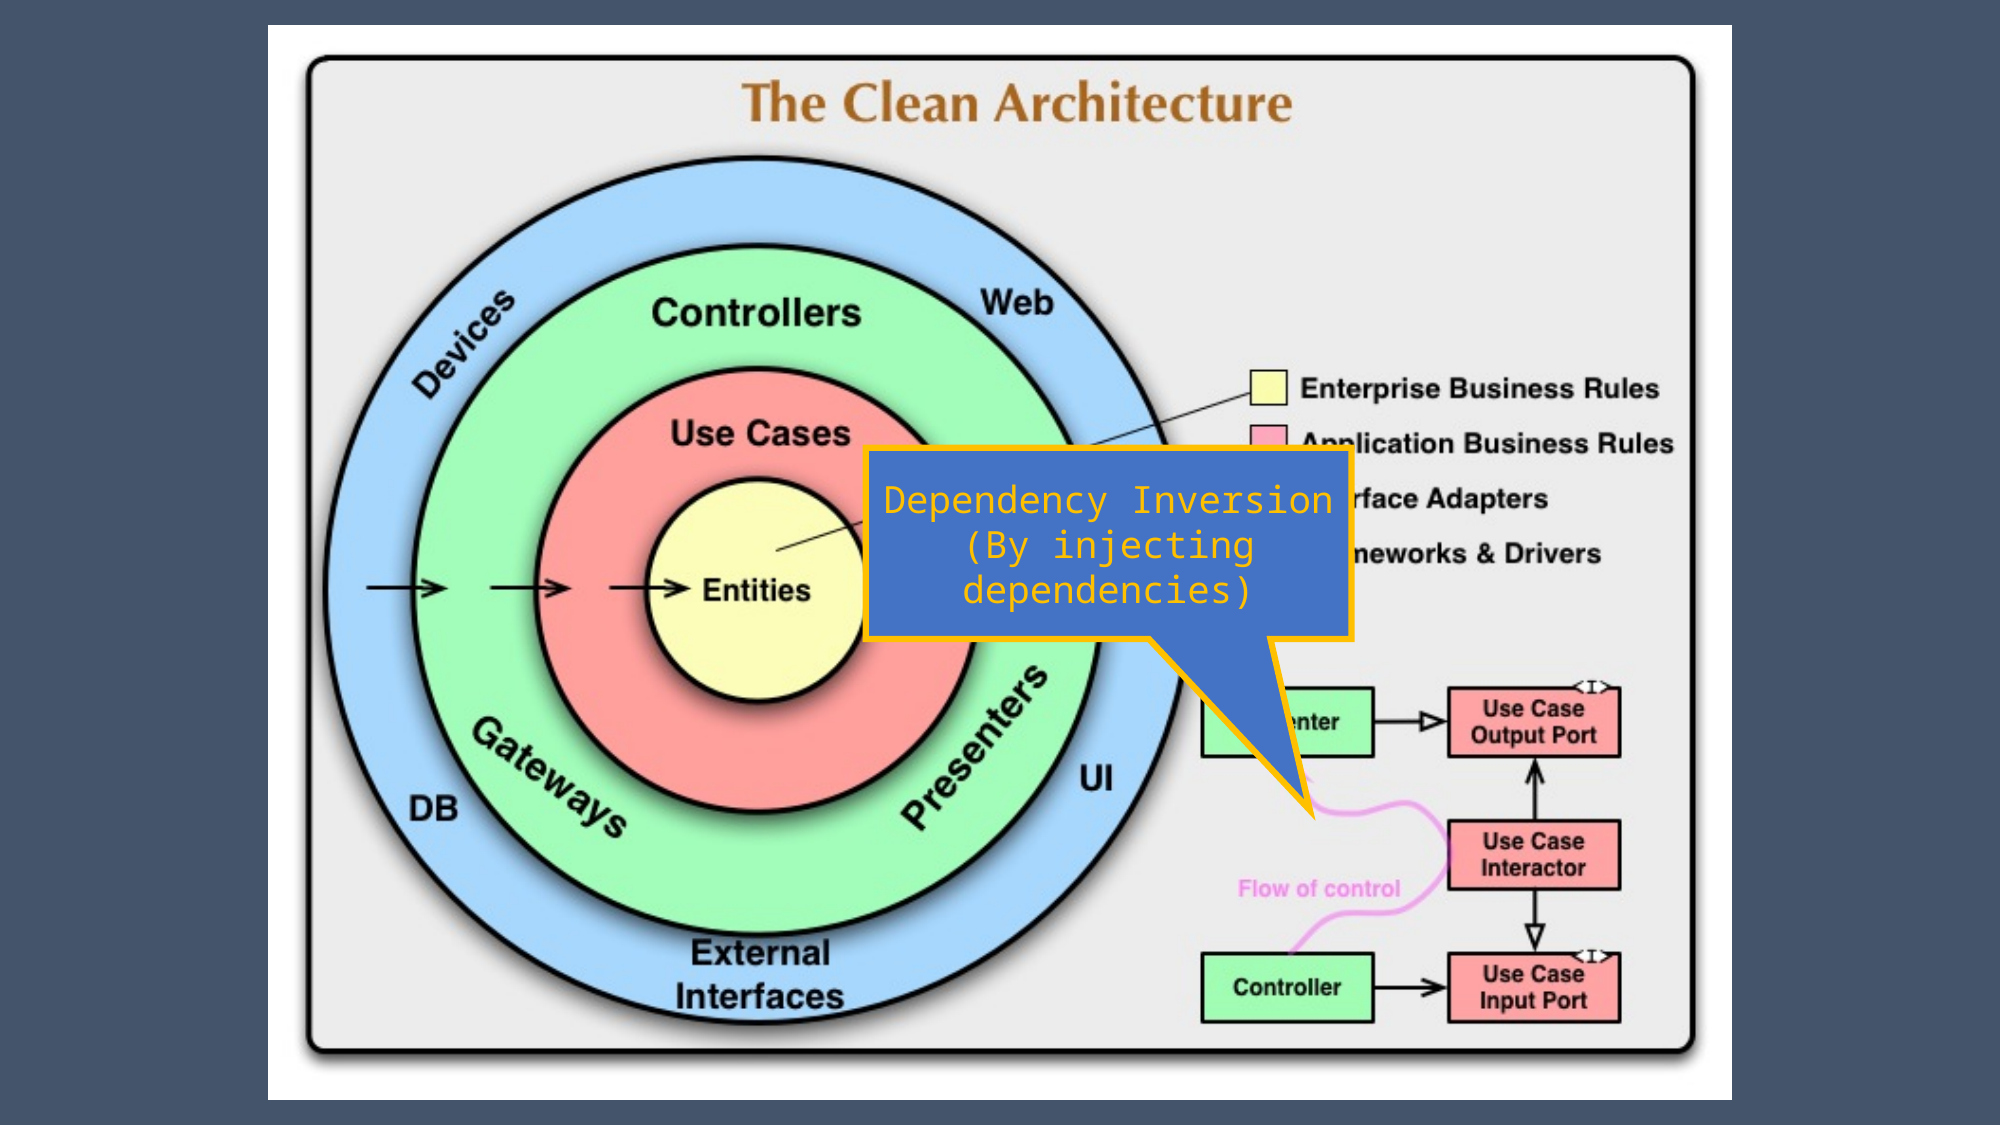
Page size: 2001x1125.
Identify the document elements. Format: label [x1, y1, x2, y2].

picture [268, 25, 1732, 1100]
